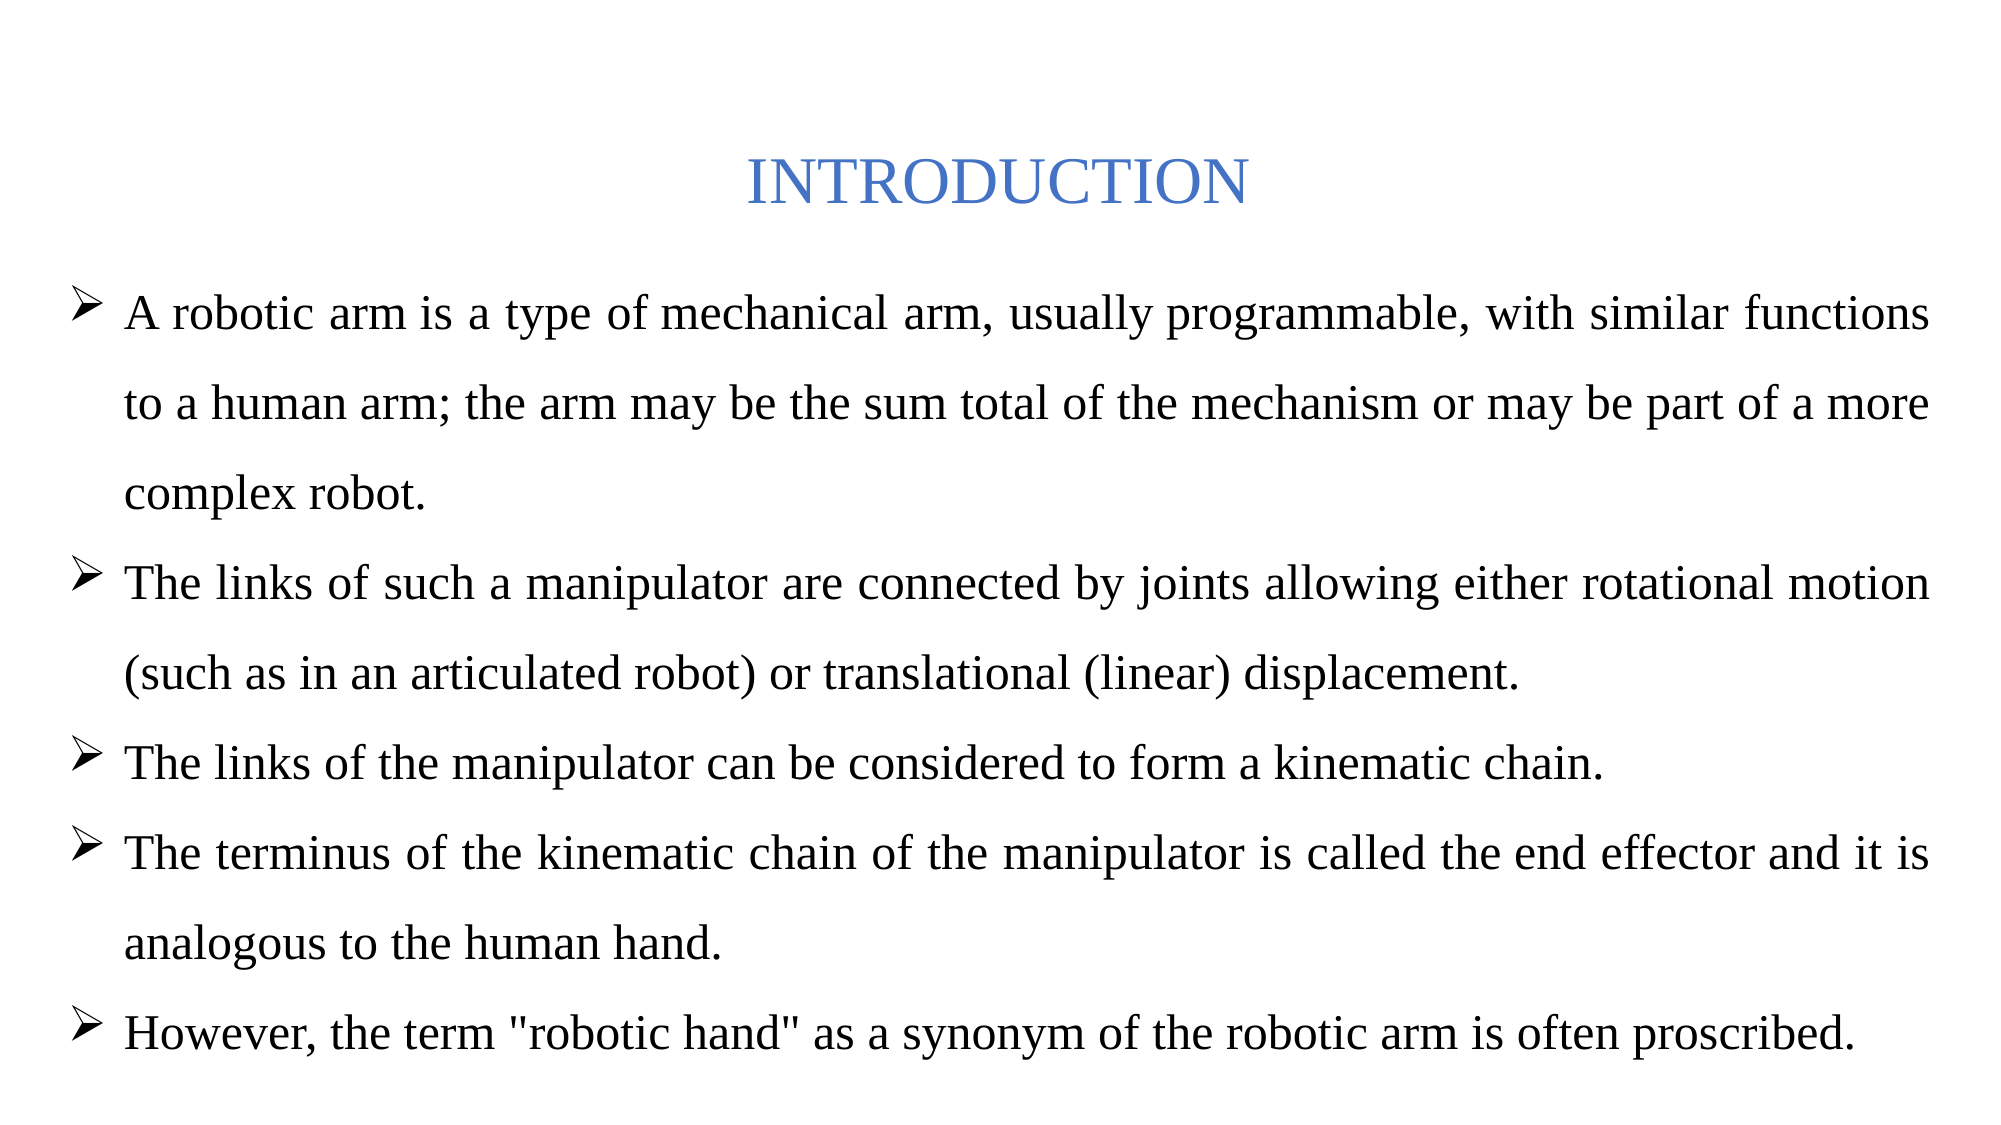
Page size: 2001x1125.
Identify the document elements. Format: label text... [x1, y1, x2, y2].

text_box A robotic arm is a type of mechanical arm, usually programmable, with similar functions to a human arm; the arm may be the sum total of the mechanism or may be part of a more complex robot. The links of such a manipulator are connected by joints allowing either rotational motion (such as in an articulated robot) or translational (linear) displacement. The links of the manipulator can be considered to form a kinematic chain. The terminus of the kinematic chain of the manipulator is called the end effector and it is analogous to the human hand. However, the term "robotic hand" as a synonym of the robotic arm is often proscribed. [52, 241, 1947, 1067]
text_box INTRODUCTION [732, 129, 1268, 285]
